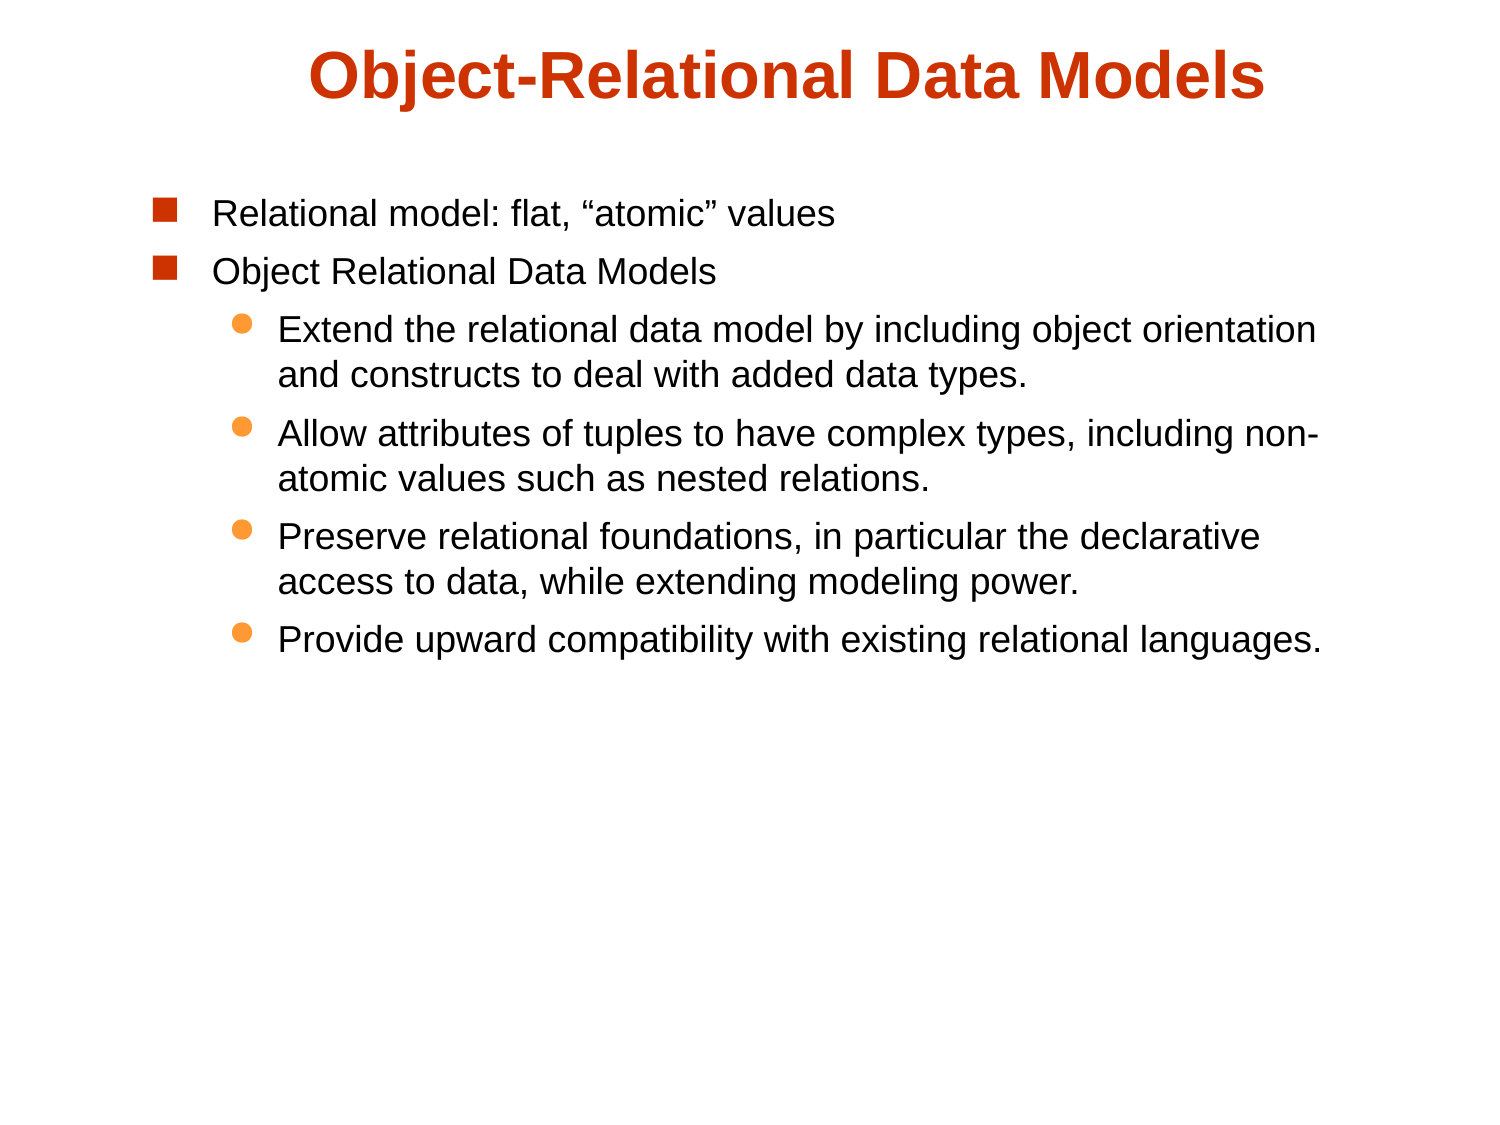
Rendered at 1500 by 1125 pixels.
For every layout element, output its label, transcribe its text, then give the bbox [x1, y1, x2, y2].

list Relational model: flat, “atomic” values Object Relational Data Models Extend the relational data model by including object orientation and constructs to deal with added data types. Allow attributes of tuples to have complex types, including non-atomic values such as nested relations. Preserve relational foundations, in particular the declarative access to data, while extending modeling power. Provide upward compatibility with existing relational languages. [140, 181, 1398, 987]
title Object-Relational Data Models [125, 18, 1452, 120]
